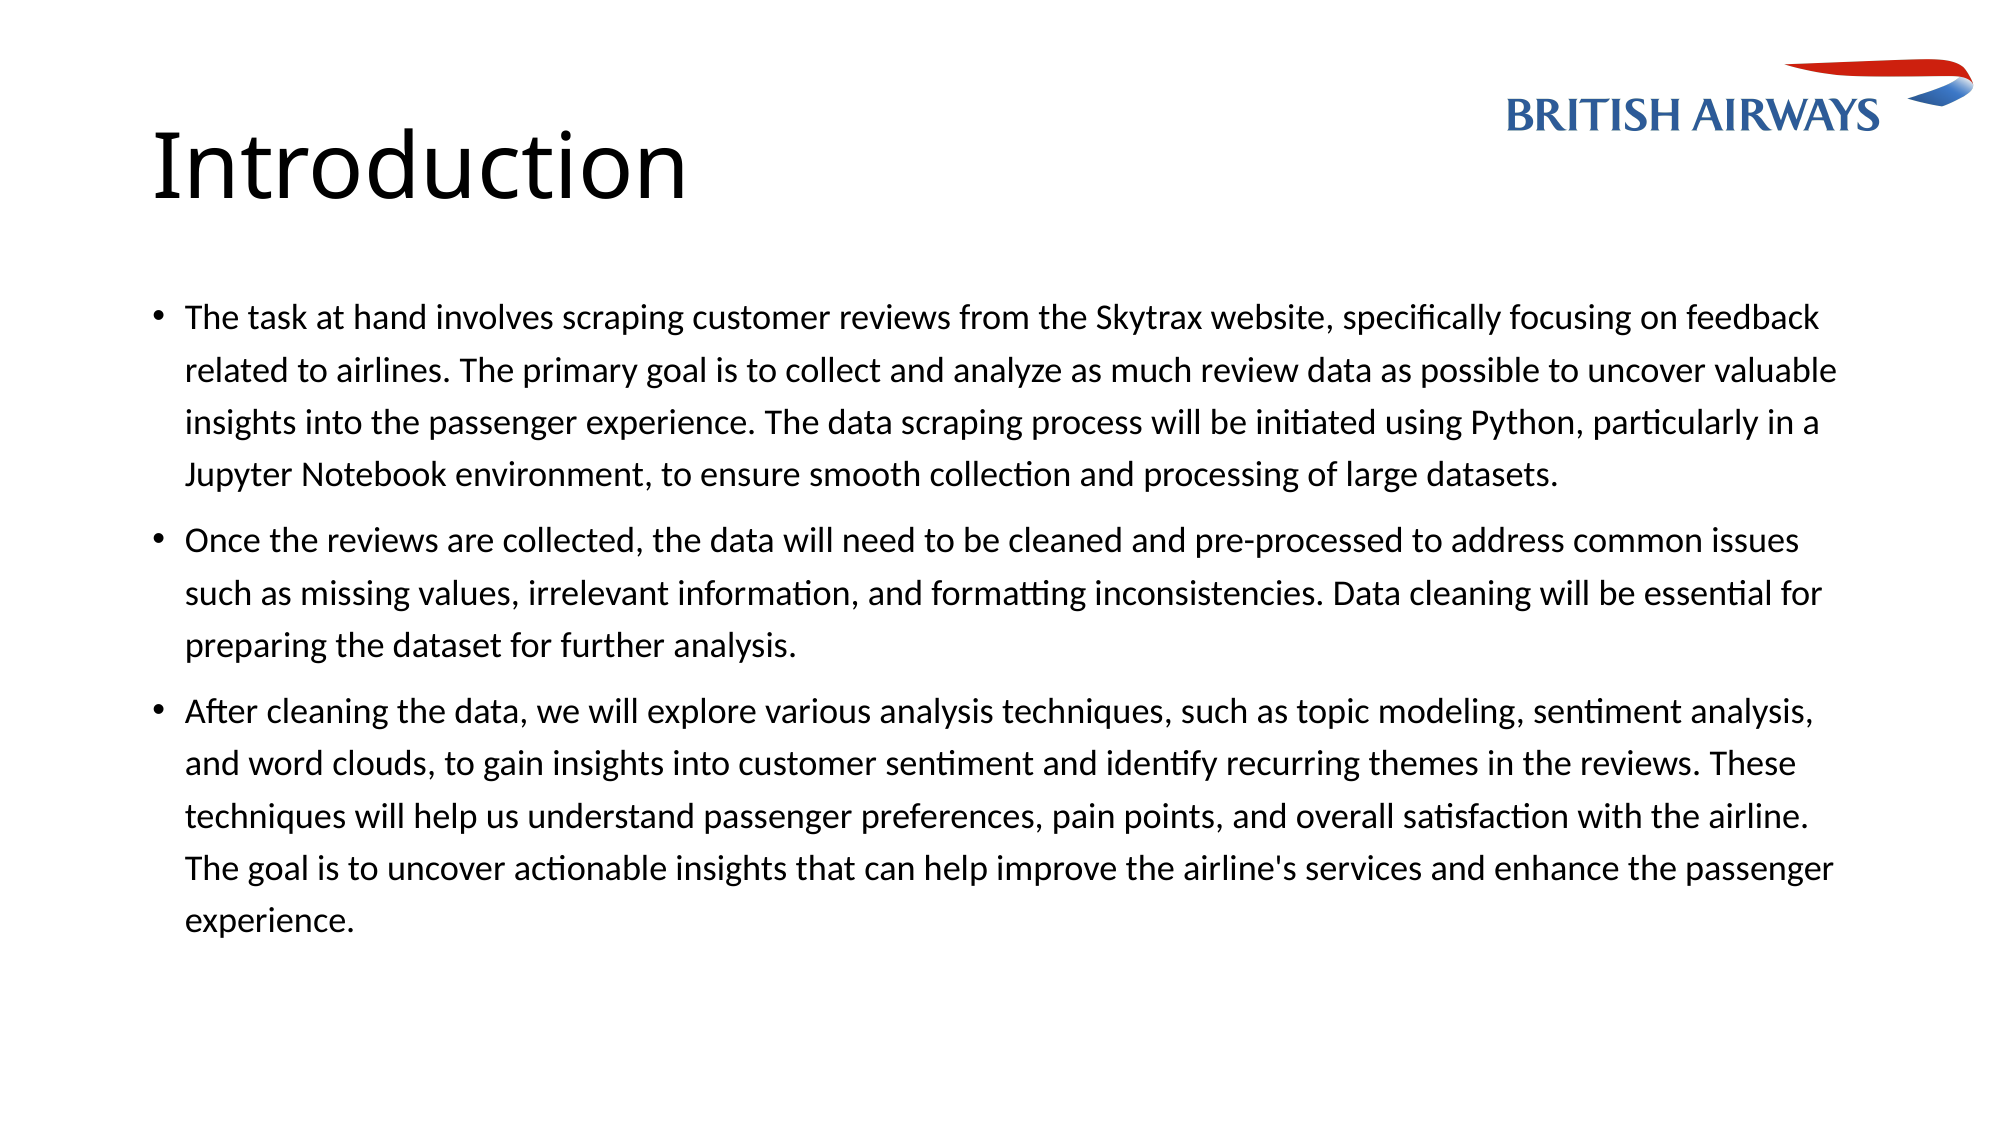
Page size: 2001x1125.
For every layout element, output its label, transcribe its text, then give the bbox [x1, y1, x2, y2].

list The task at hand involves scraping customer reviews from the Skytrax website, specifically focusing on feedback related to airlines. The primary goal is to collect and analyze as much review data as possible to uncover valuable insights into the passenger experience. The data scraping process will be initiated using Python, particularly in a Jupyter Notebook environment, to ensure smooth collection and processing of large datasets. Once the reviews are collected, the data will need to be cleaned and pre-processed to address common issues such as missing values, irrelevant information, and formatting inconsistencies. Data cleaning will be essential for preparing the dataset for further analysis. After cleaning the data, we will explore various analysis techniques, such as topic modeling, sentiment analysis, and word clouds, to gain insights into customer sentiment and identify recurring themes in the reviews. These techniques will help us understand passenger preferences, pain points, and overall satisfaction with the airline. The goal is to uncover actionable insights that can help improve the airline's services and enhance the passenger experience. [137, 277, 1863, 992]
picture [1437, 0, 2000, 297]
title Introduction [137, 59, 1437, 277]
